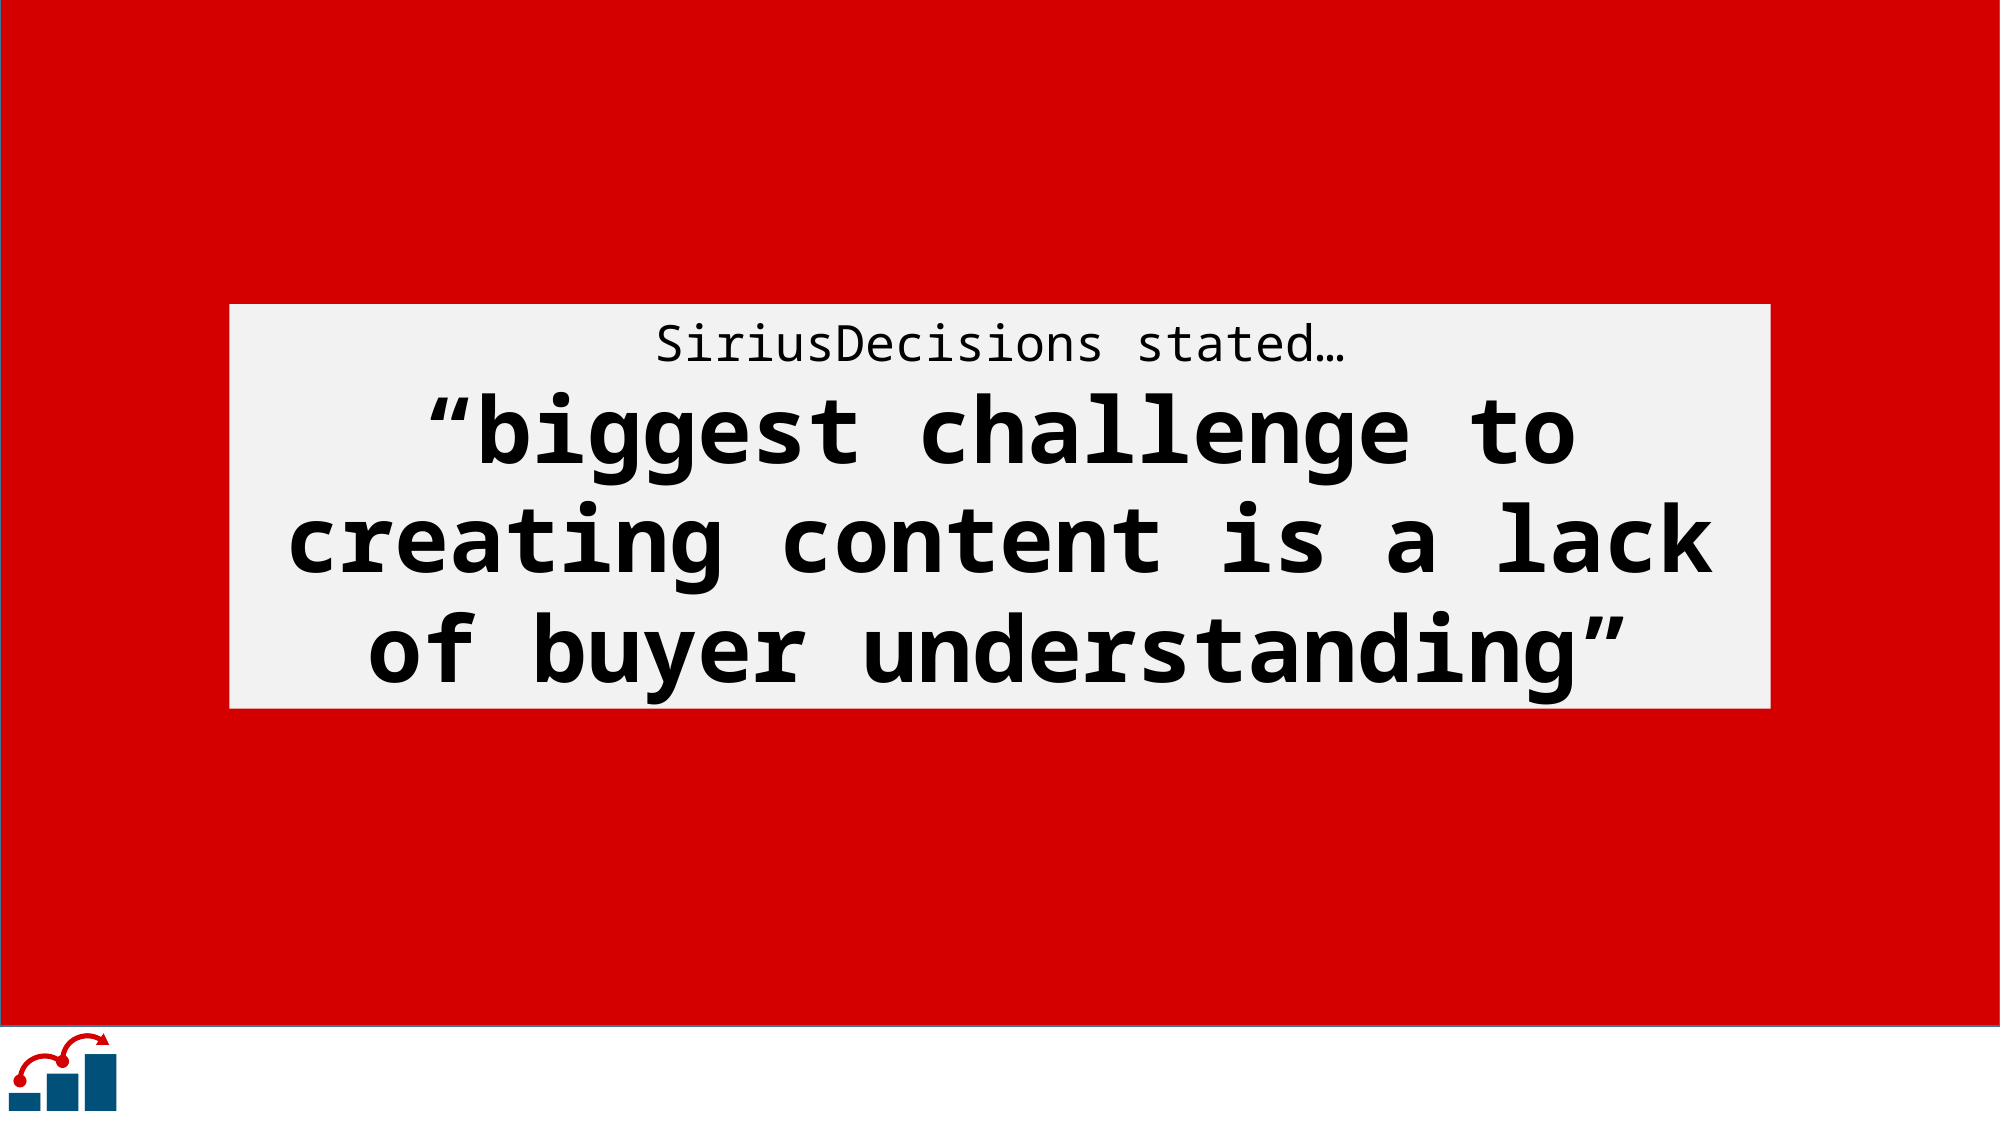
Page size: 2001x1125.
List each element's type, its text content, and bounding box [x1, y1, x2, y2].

text_box SiriusDecisions stated… “biggest challenge to creating content is a lack of buyer understanding” [229, 304, 1771, 709]
picture [0, 1025, 125, 1125]
text_box [0, 0, 2000, 1027]
